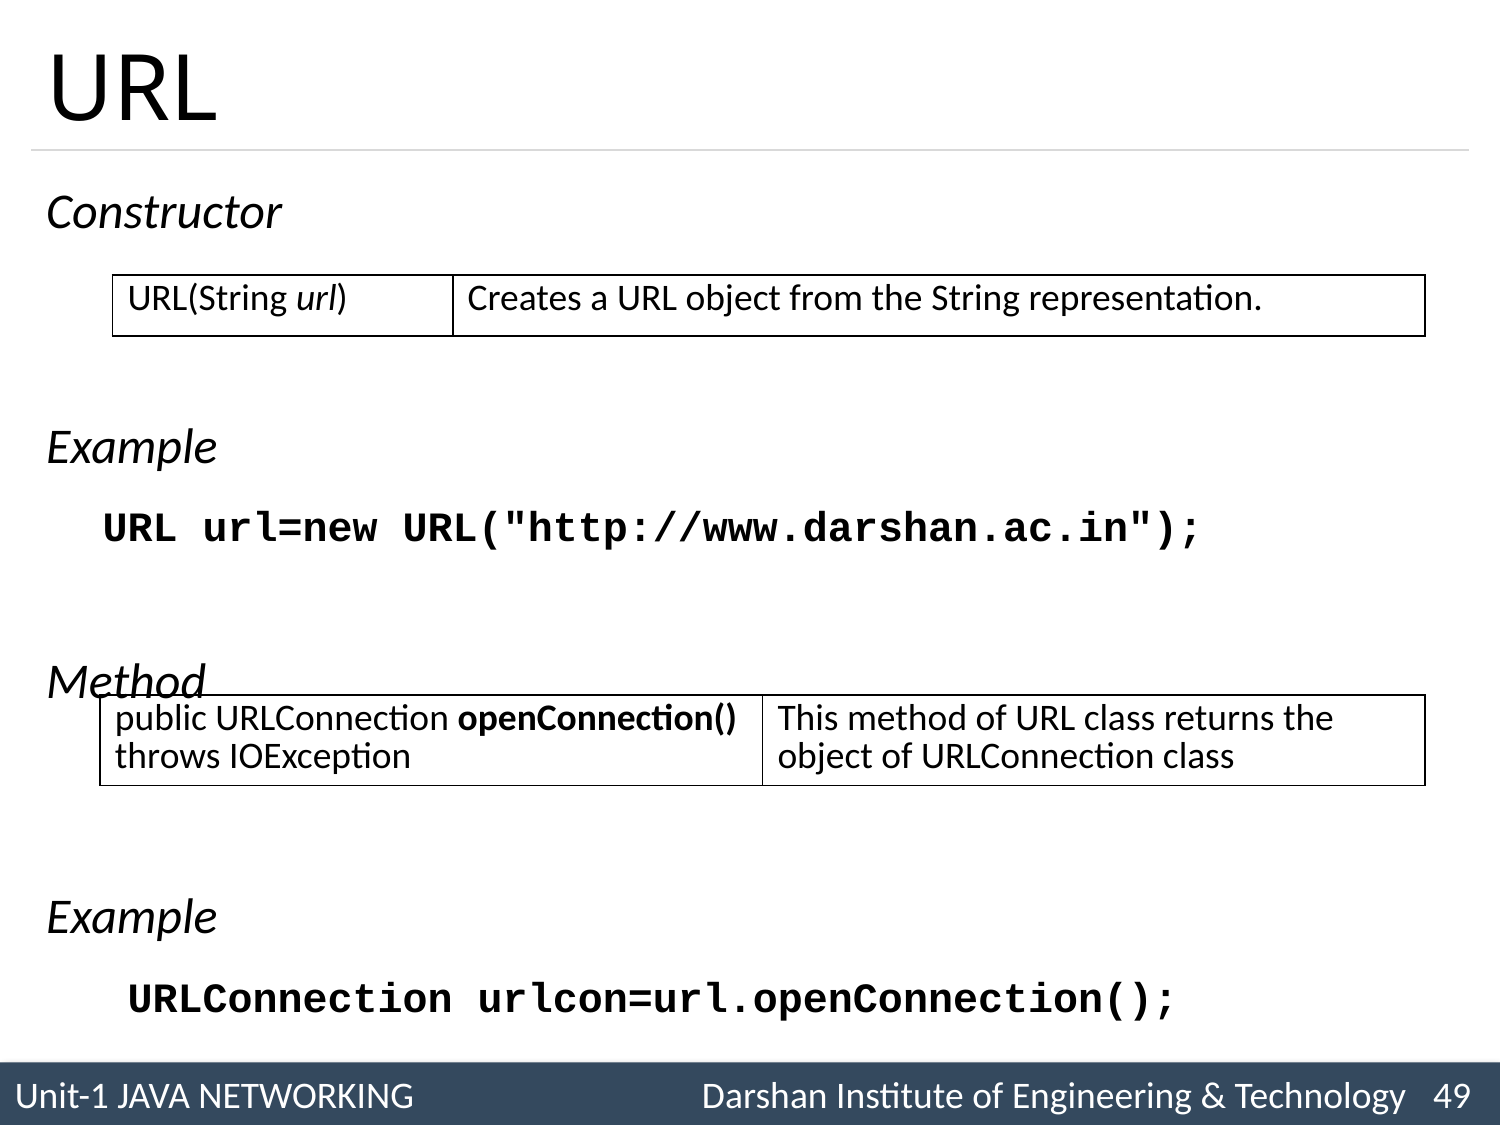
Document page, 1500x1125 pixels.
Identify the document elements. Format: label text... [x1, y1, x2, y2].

table_header This method of URL class returns the object of URLConnection class [763, 696, 1424, 785]
title URL [31, 17, 1469, 150]
list Constructor Example URL url=new URL("http://www.darshan.ac.in"); Method Example URLConnection urlcon=url.openConnection(); [31, 162, 1469, 1038]
table_header public URLConnection openConnection() throws IOException [101, 696, 762, 785]
table_header Creates a URL object from the String representation. [454, 276, 1424, 335]
table_header URL(String url) [113, 276, 452, 335]
